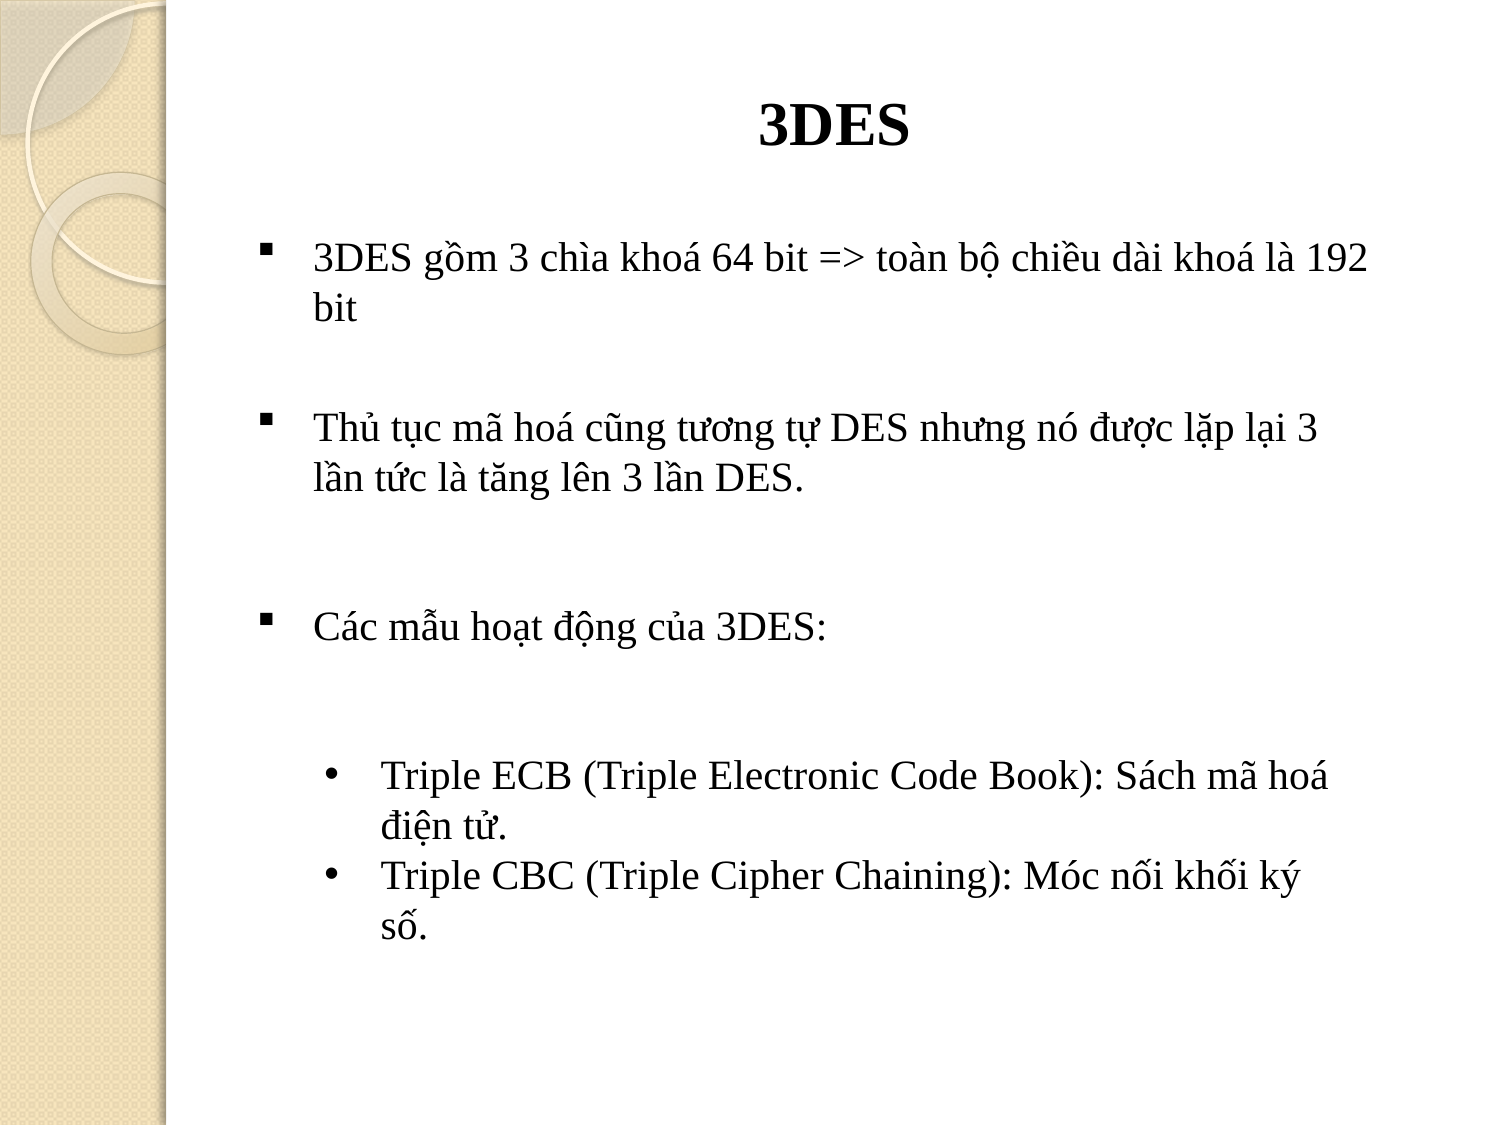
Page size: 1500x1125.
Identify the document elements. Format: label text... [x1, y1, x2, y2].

text_box 3DES [743, 75, 927, 166]
text_box Triple ECB (Triple Electronic Code Book): Sách mã hoá điện tử. Triple CBC (Triple Cipher Chaining): Móc nối khối ký số. [309, 740, 1361, 956]
text_box Thủ tục mã hoá cũng tương tự DES nhưng nó được lặp lại 3 lần tức là tăng lên 3 lần DES. [242, 392, 1388, 508]
text_box 3DES gồm 3 chìa khoá 64 bit => toàn bộ chiều dài khoá là 192 bit [242, 222, 1388, 338]
text_box Các mẫu hoạt động của 3DES: [242, 591, 1002, 657]
